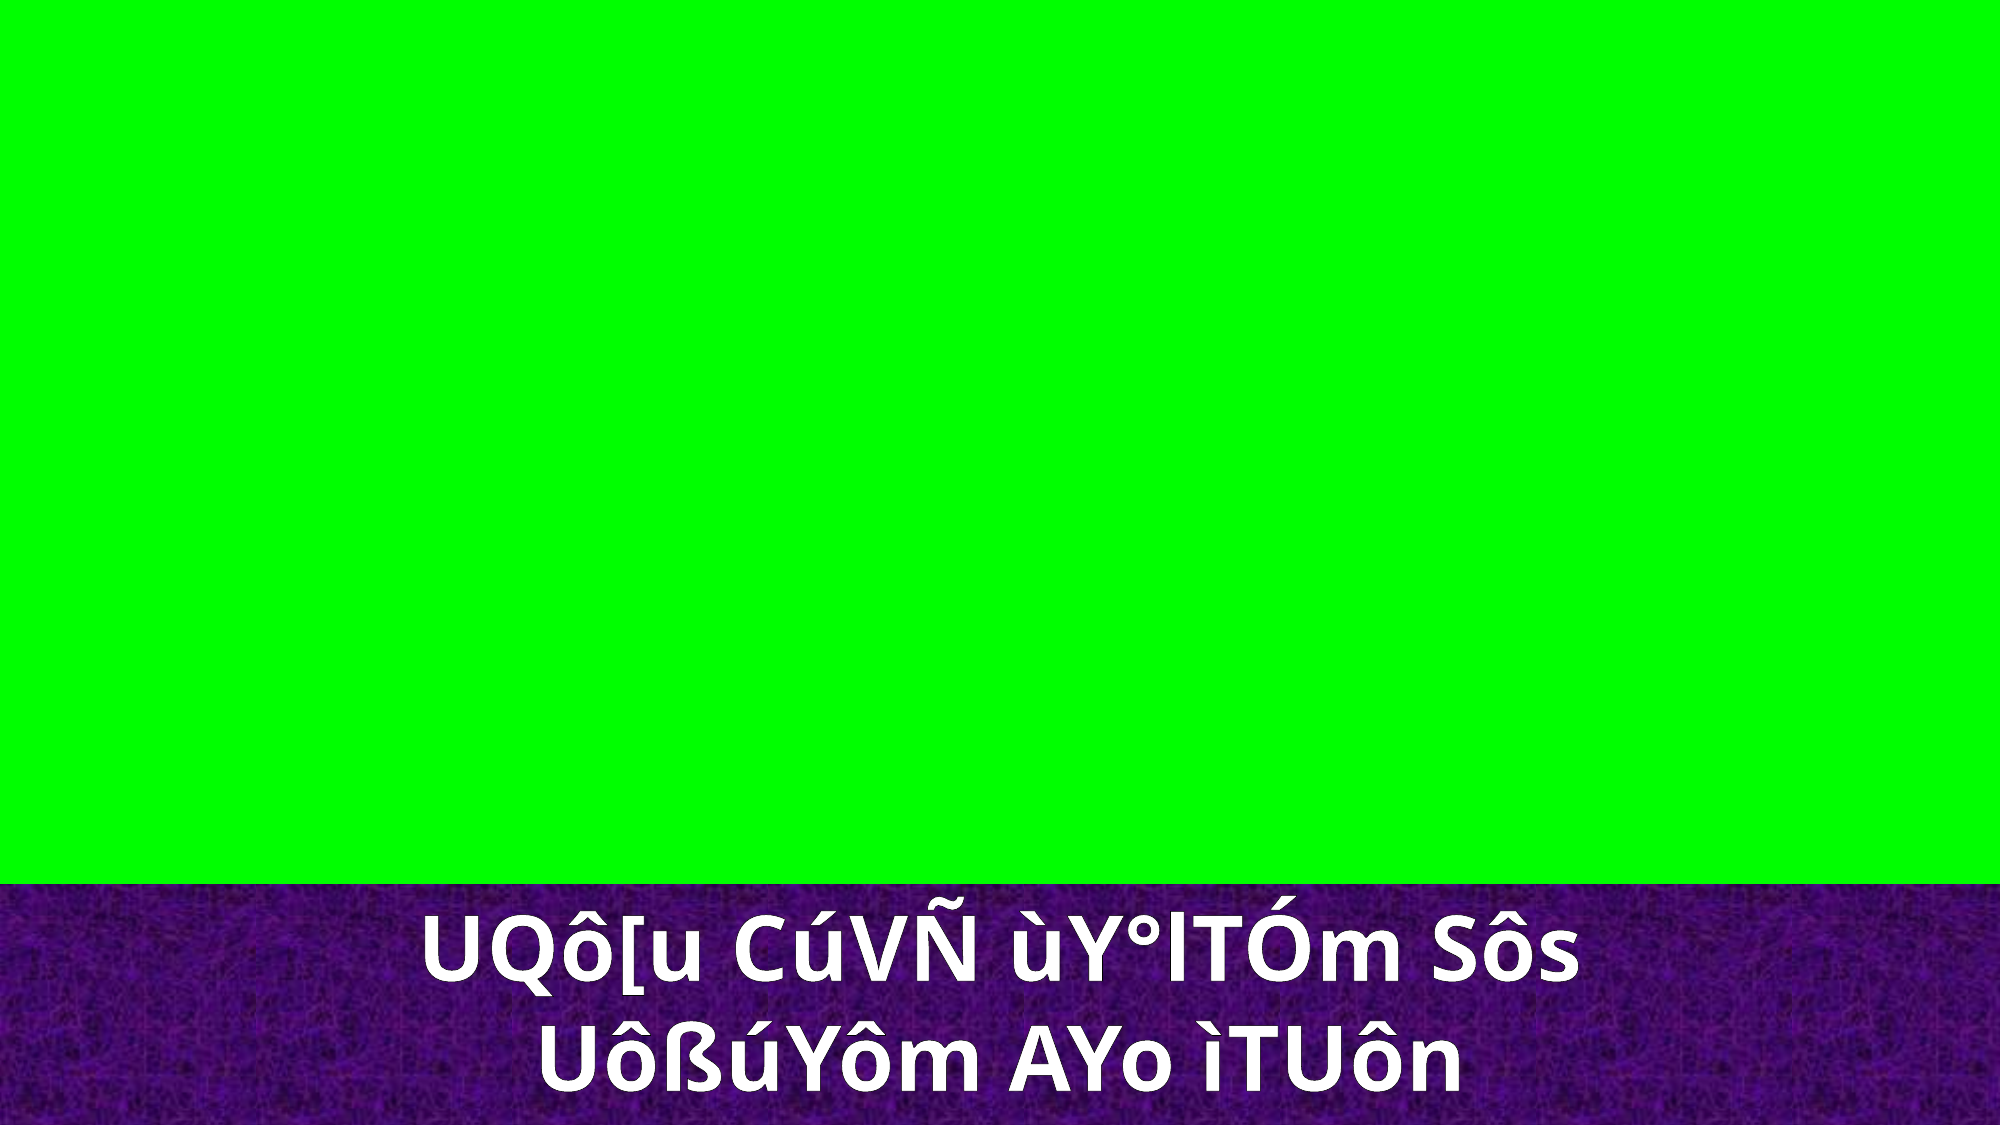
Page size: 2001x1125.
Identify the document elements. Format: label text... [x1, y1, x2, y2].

text_box [0, 884, 2000, 1125]
text_box UQô[u CúVÑ ùY°lTÓm Sôs UôßúYôm AYo ìTUôn [266, 882, 1734, 1117]
